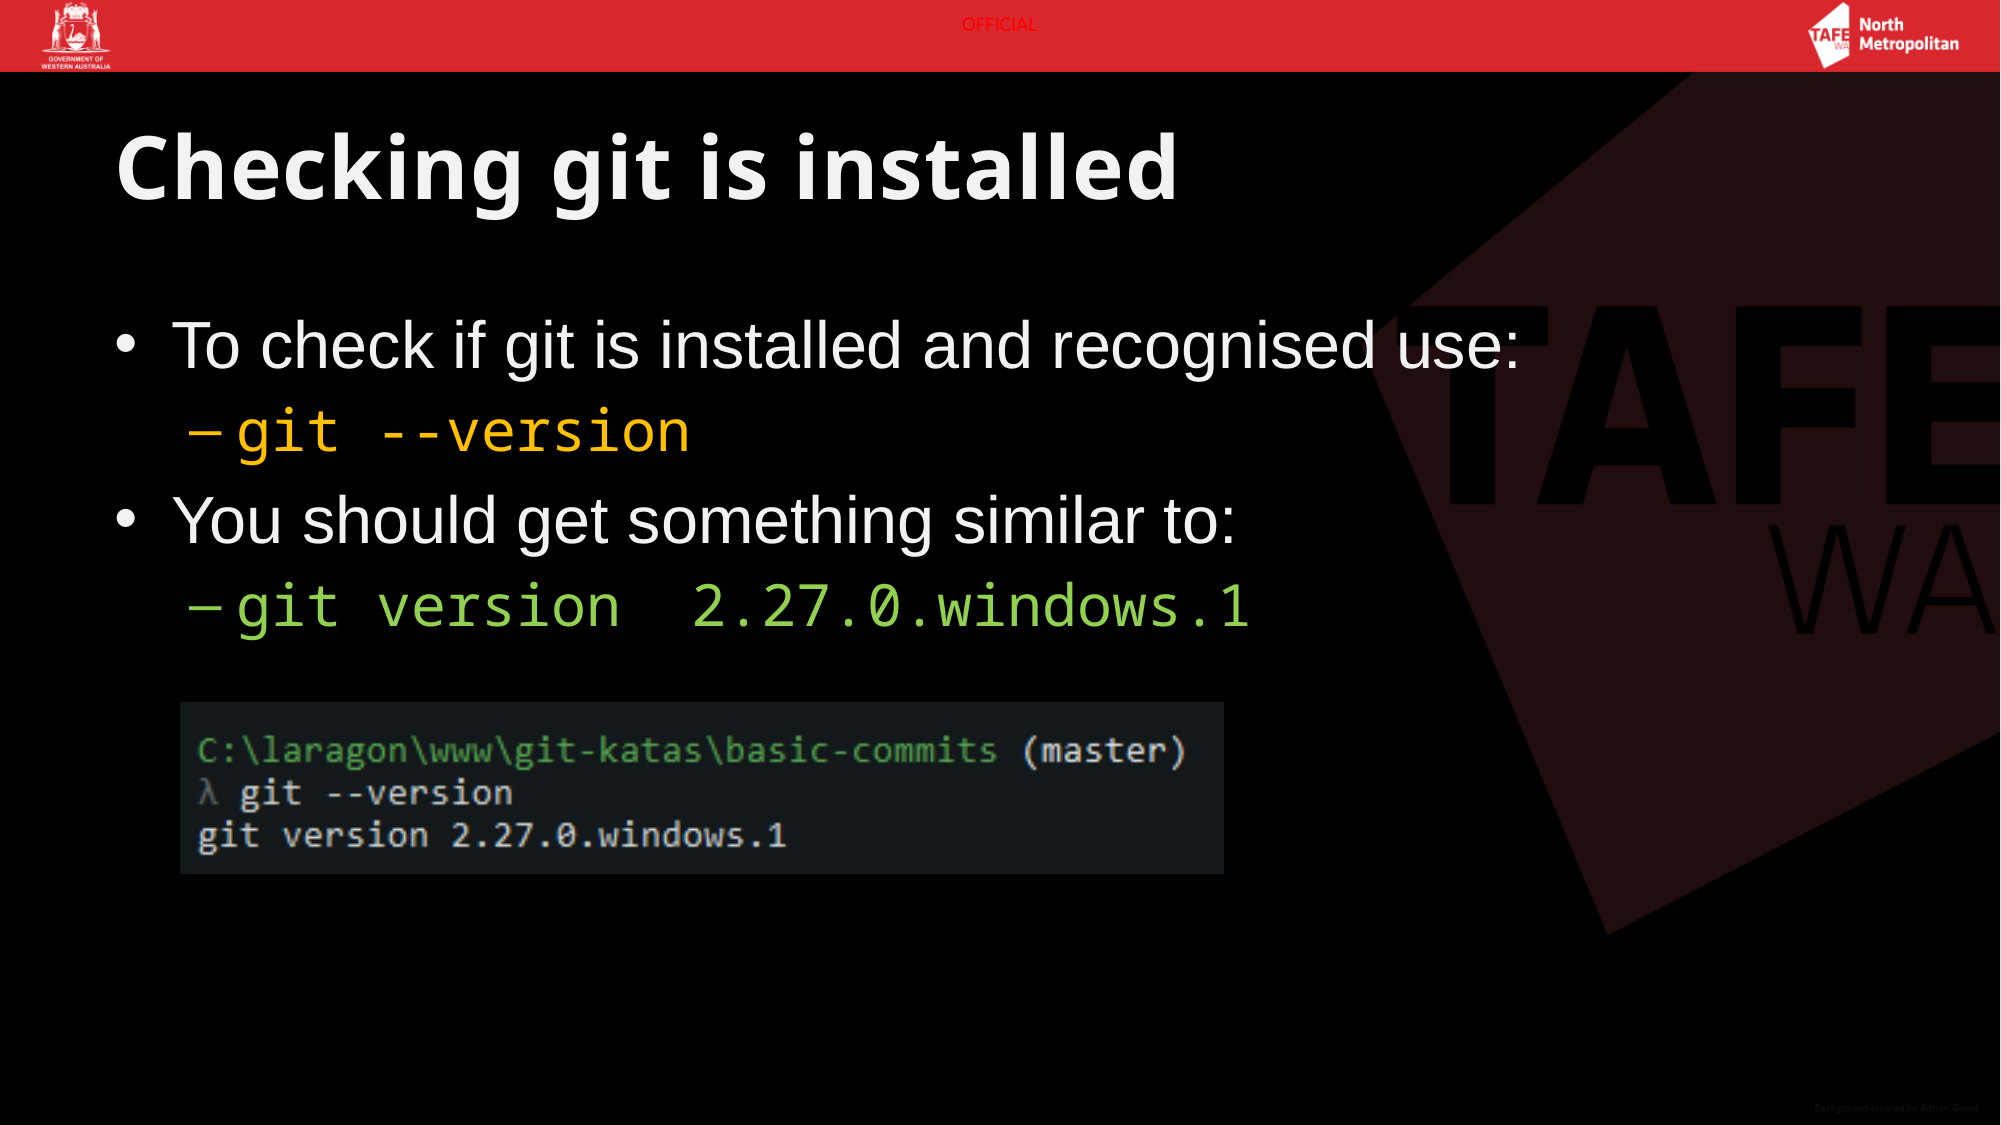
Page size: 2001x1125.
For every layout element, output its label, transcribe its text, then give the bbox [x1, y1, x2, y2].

picture [0, 0, 2001, 1125]
title Checking git is installed [99, 82, 1900, 247]
list To check if git is installed and recognised use: git --version You should get something similar to: git version 2.27.0.windows.1 [99, 294, 1900, 1043]
